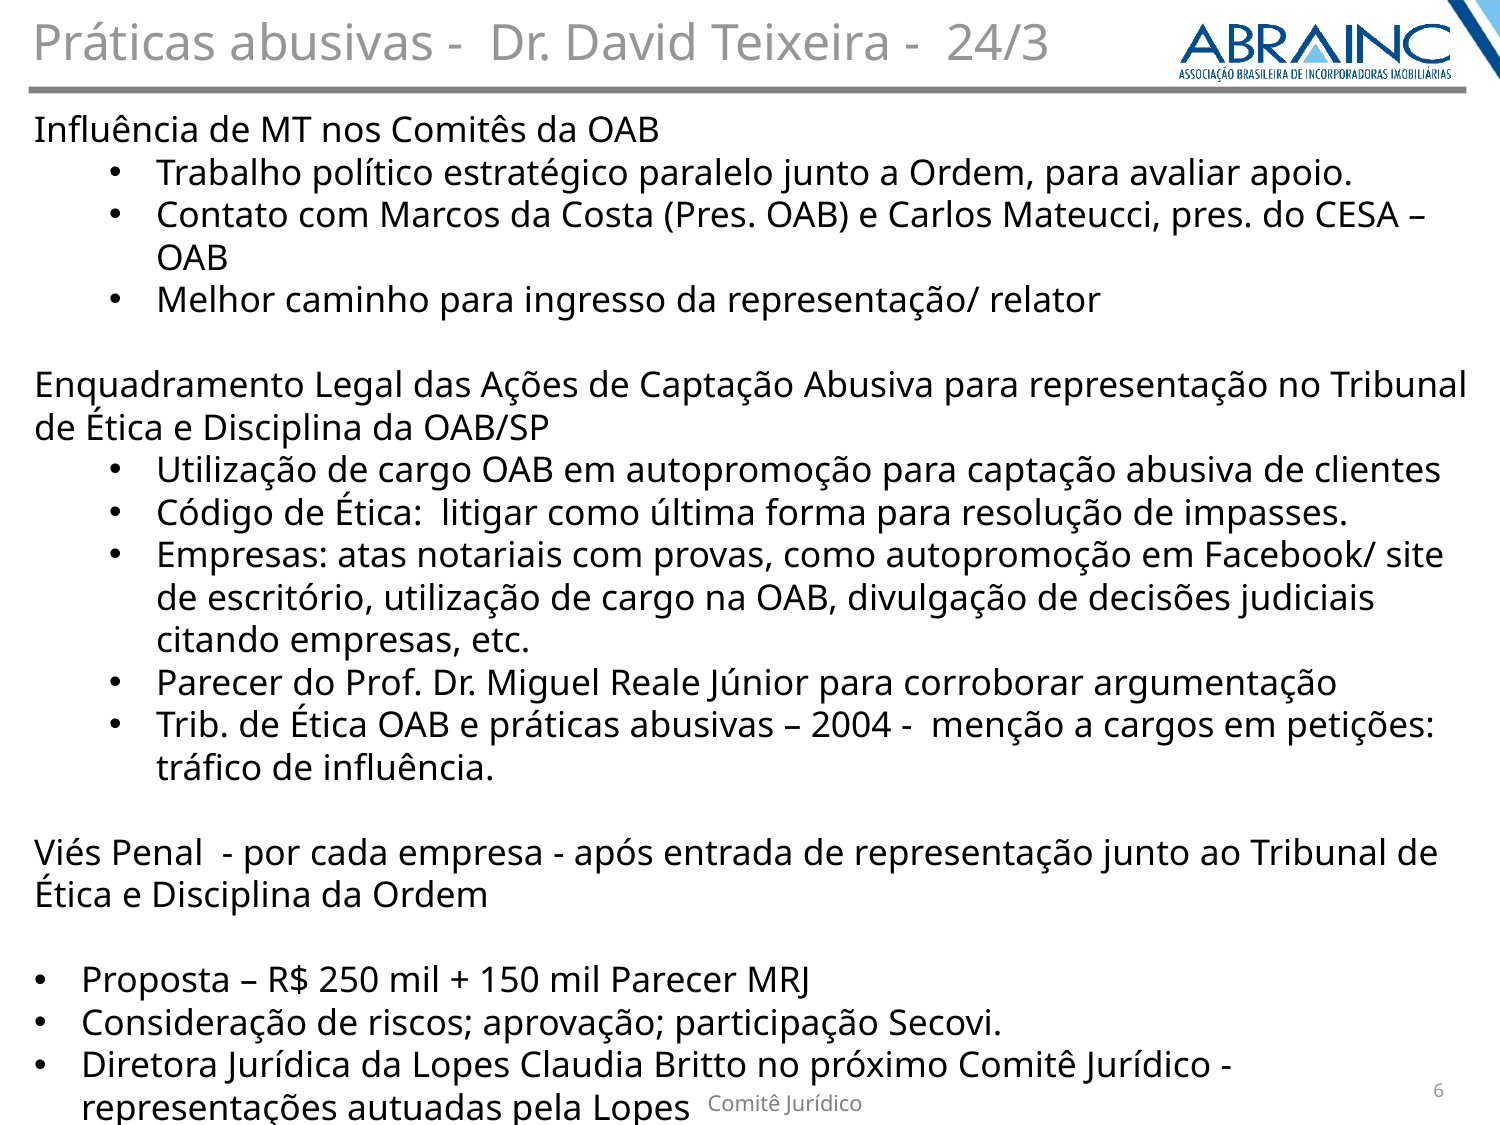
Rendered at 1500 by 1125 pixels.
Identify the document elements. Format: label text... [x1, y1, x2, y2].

text_box Comitê Jurídico [655, 1081, 916, 1125]
picture [1175, 0, 1500, 83]
text_box Influência de MT nos Comitês da OAB Trabalho político estratégico paralelo junto a Ordem, para avaliar apoio. Contato com Marcos da Costa (Pres. OAB) e Carlos Mateucci, pres. do CESA – OAB Melhor caminho para ingresso da representação/ relator Enquadramento Legal das Ações de Captação Abusiva para representação no Tribunal de Ética e Disciplina da OAB/SP Utilização de cargo OAB em autopromoção para captação abusiva de clientes Código de Ética: litigar como última forma para resolução de impasses. Empresas: atas notariais com provas, como autopromoção em Facebook/ site de escritório, utilização de cargo na OAB, divulgação de decisões judiciais citando empresas, etc. Parecer do Prof. Dr. Miguel Reale Júnior para corroborar argumentação Trib. de Ética OAB e práticas abusivas – 2004 - menção a cargos em petições: tráfico de influência. Viés Penal - por cada empresa - após entrada de representação junto ao Tribunal de Ética e Disciplina da Ordem Proposta – R$ 250 mil + 150 mil Parecer MRJ Consideração de riscos; aprovação; participação Secovi. Diretora Jurídica da Lopes Claudia Britto no próximo Comitê Jurídico - representações autuadas pela Lopes Notificação Even - redução de atuação nos empreendimentos após recebimento da notificação Acórdão contrário à retenção de 10% na 3ª Câmara de Direito Privado do TJ-SP – 5/3/2015 [23, 101, 1495, 1125]
text_box 6 [1198, 1070, 1459, 1110]
text_box Práticas abusivas - Dr. David Teixeira - 24/3 [17, 2, 1429, 79]
